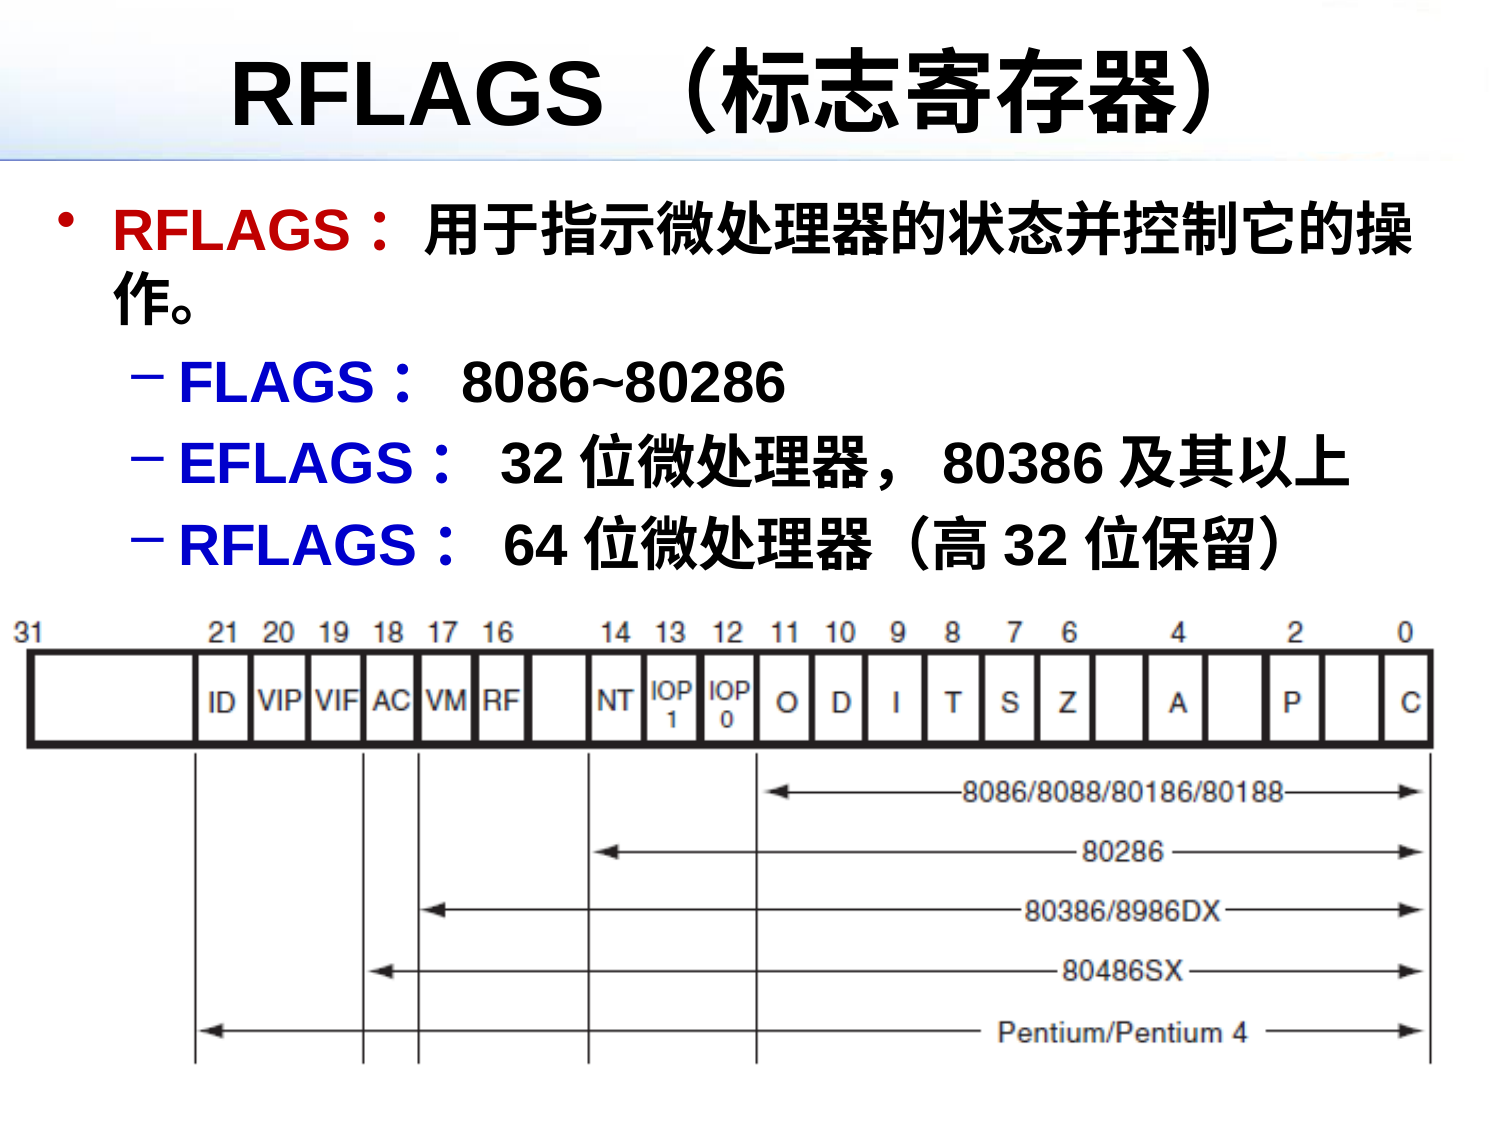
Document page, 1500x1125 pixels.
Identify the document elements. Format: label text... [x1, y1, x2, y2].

list RFLAGS：用于指示微处理器的状态并控制它的操作。 FLAGS：8086~80286 EFLAGS：32位微处理器，80386及其以上 RFLAGS：64位微处理器（高32位保留） [41, 184, 1459, 598]
picture [0, 0, 1500, 161]
title RFLAGS（标志寄存器） [29, 31, 1471, 147]
picture [10, 609, 1448, 1076]
